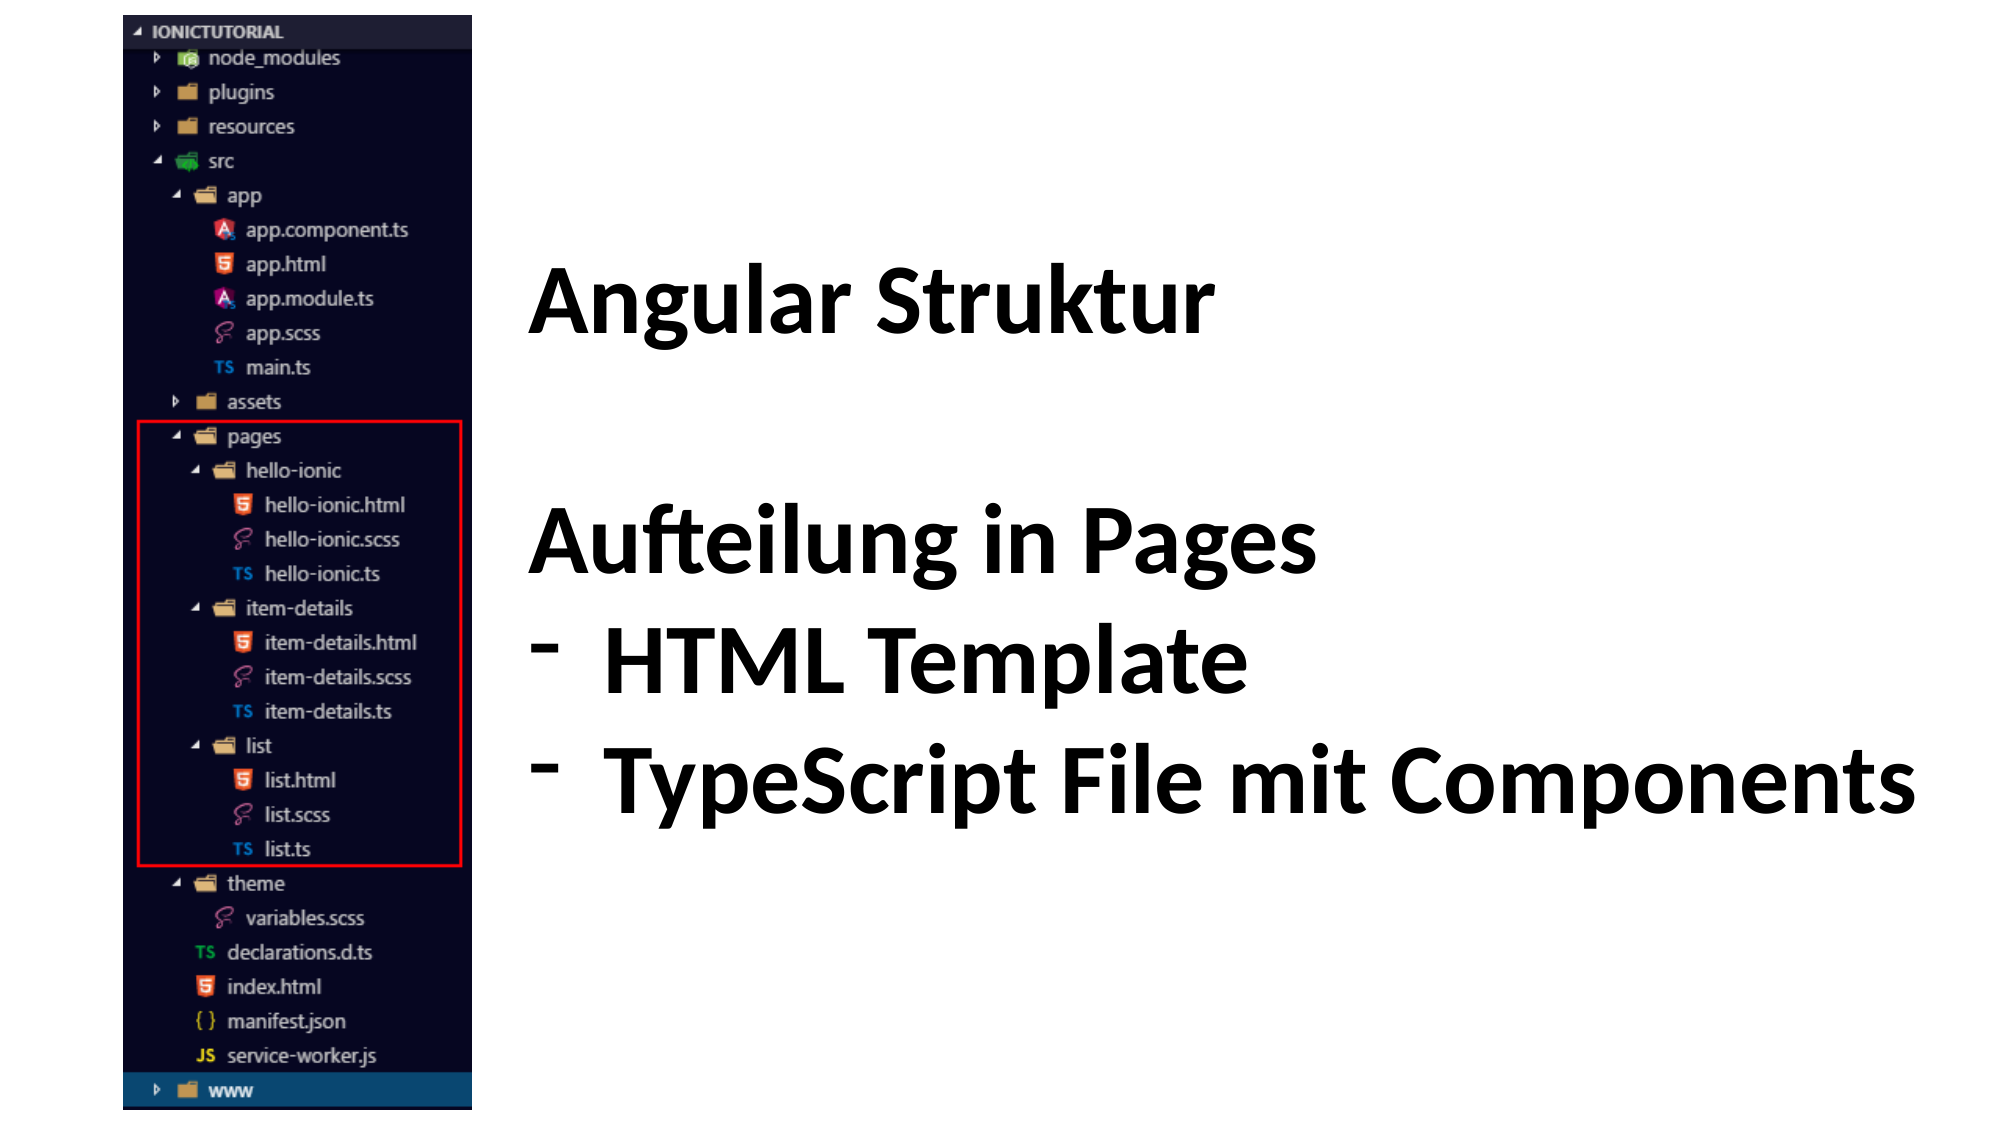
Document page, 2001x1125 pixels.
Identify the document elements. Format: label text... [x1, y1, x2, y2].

text_box Angular Struktur Aufteilung in Pages HTML Template TypeScript File mit Components [513, 226, 1986, 842]
picture [123, 15, 472, 1110]
